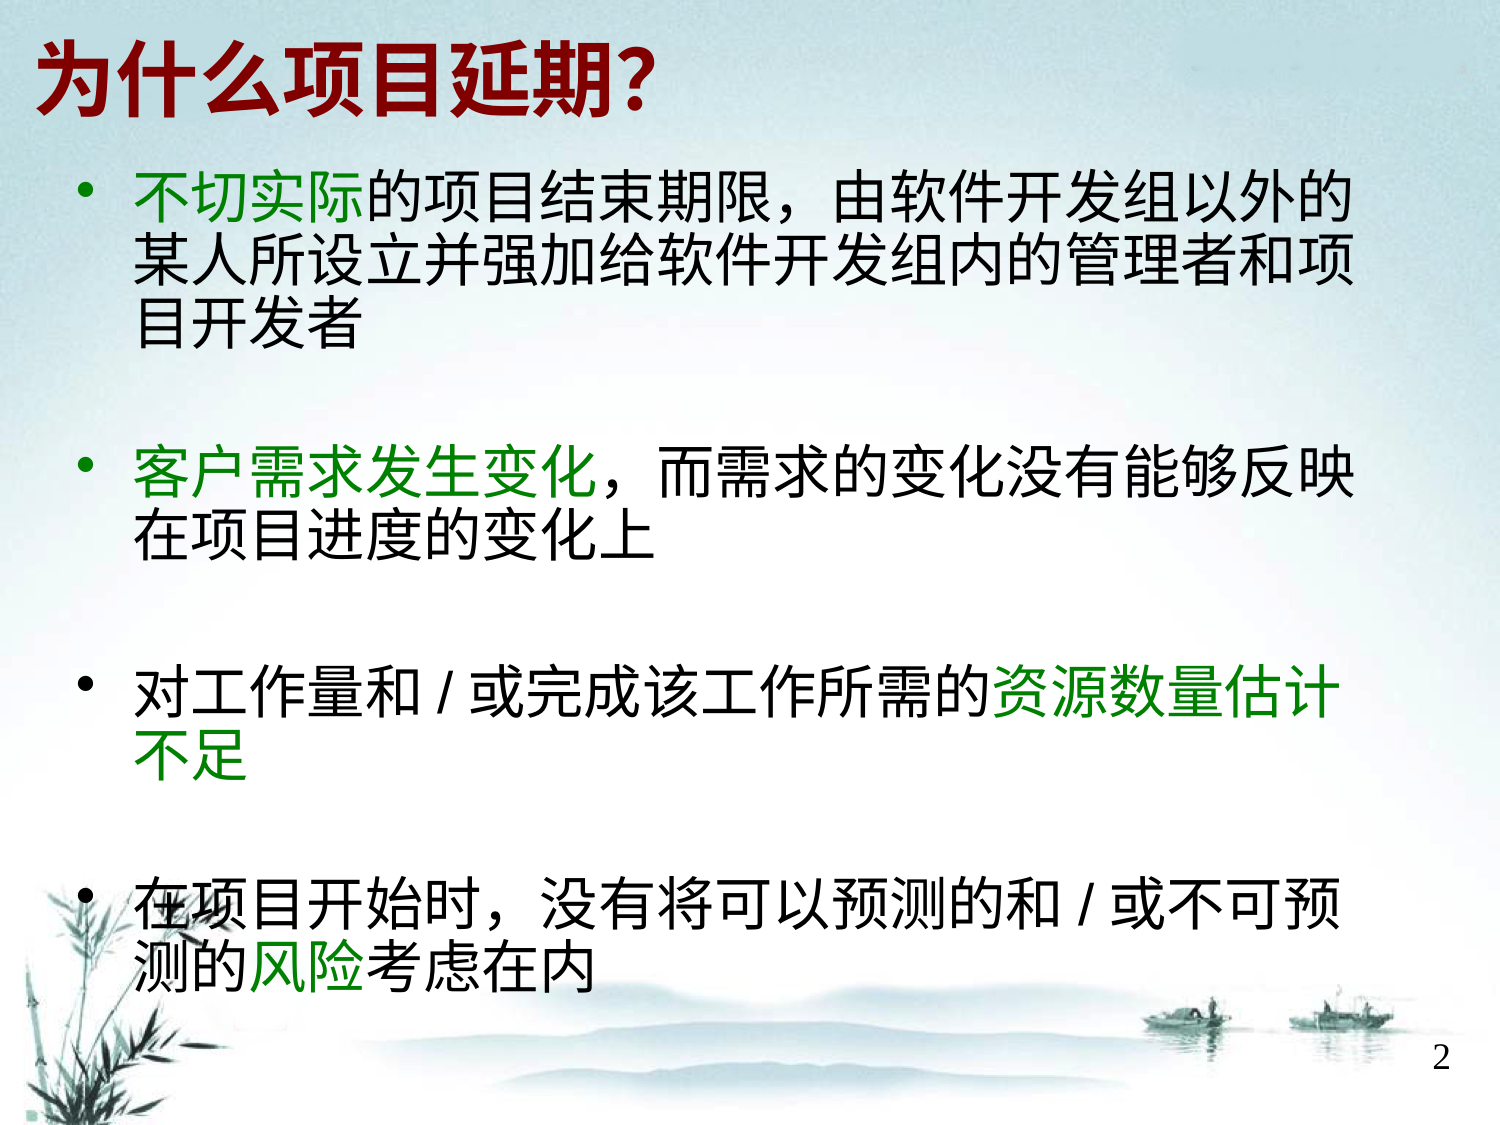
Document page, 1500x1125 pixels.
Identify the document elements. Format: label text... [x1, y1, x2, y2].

list 不切实际的项目结束期限，由软件开发组以外的某人所设立并强加给软件开发组内的管理者和项目开发者 客户需求发生变化，而需求的变化没有能够反映在项目进度的变化上 对工作量和/或完成该工作所需的资源数量估计不足 在项目开始时，没有将可以预测的和/或不可预测的风险考虑在内 [60, 160, 1411, 805]
slide_number 2 [1115, 1024, 1467, 1103]
title 为什么项目延期？ [17, 19, 1368, 135]
picture [0, 0, 1500, 1125]
